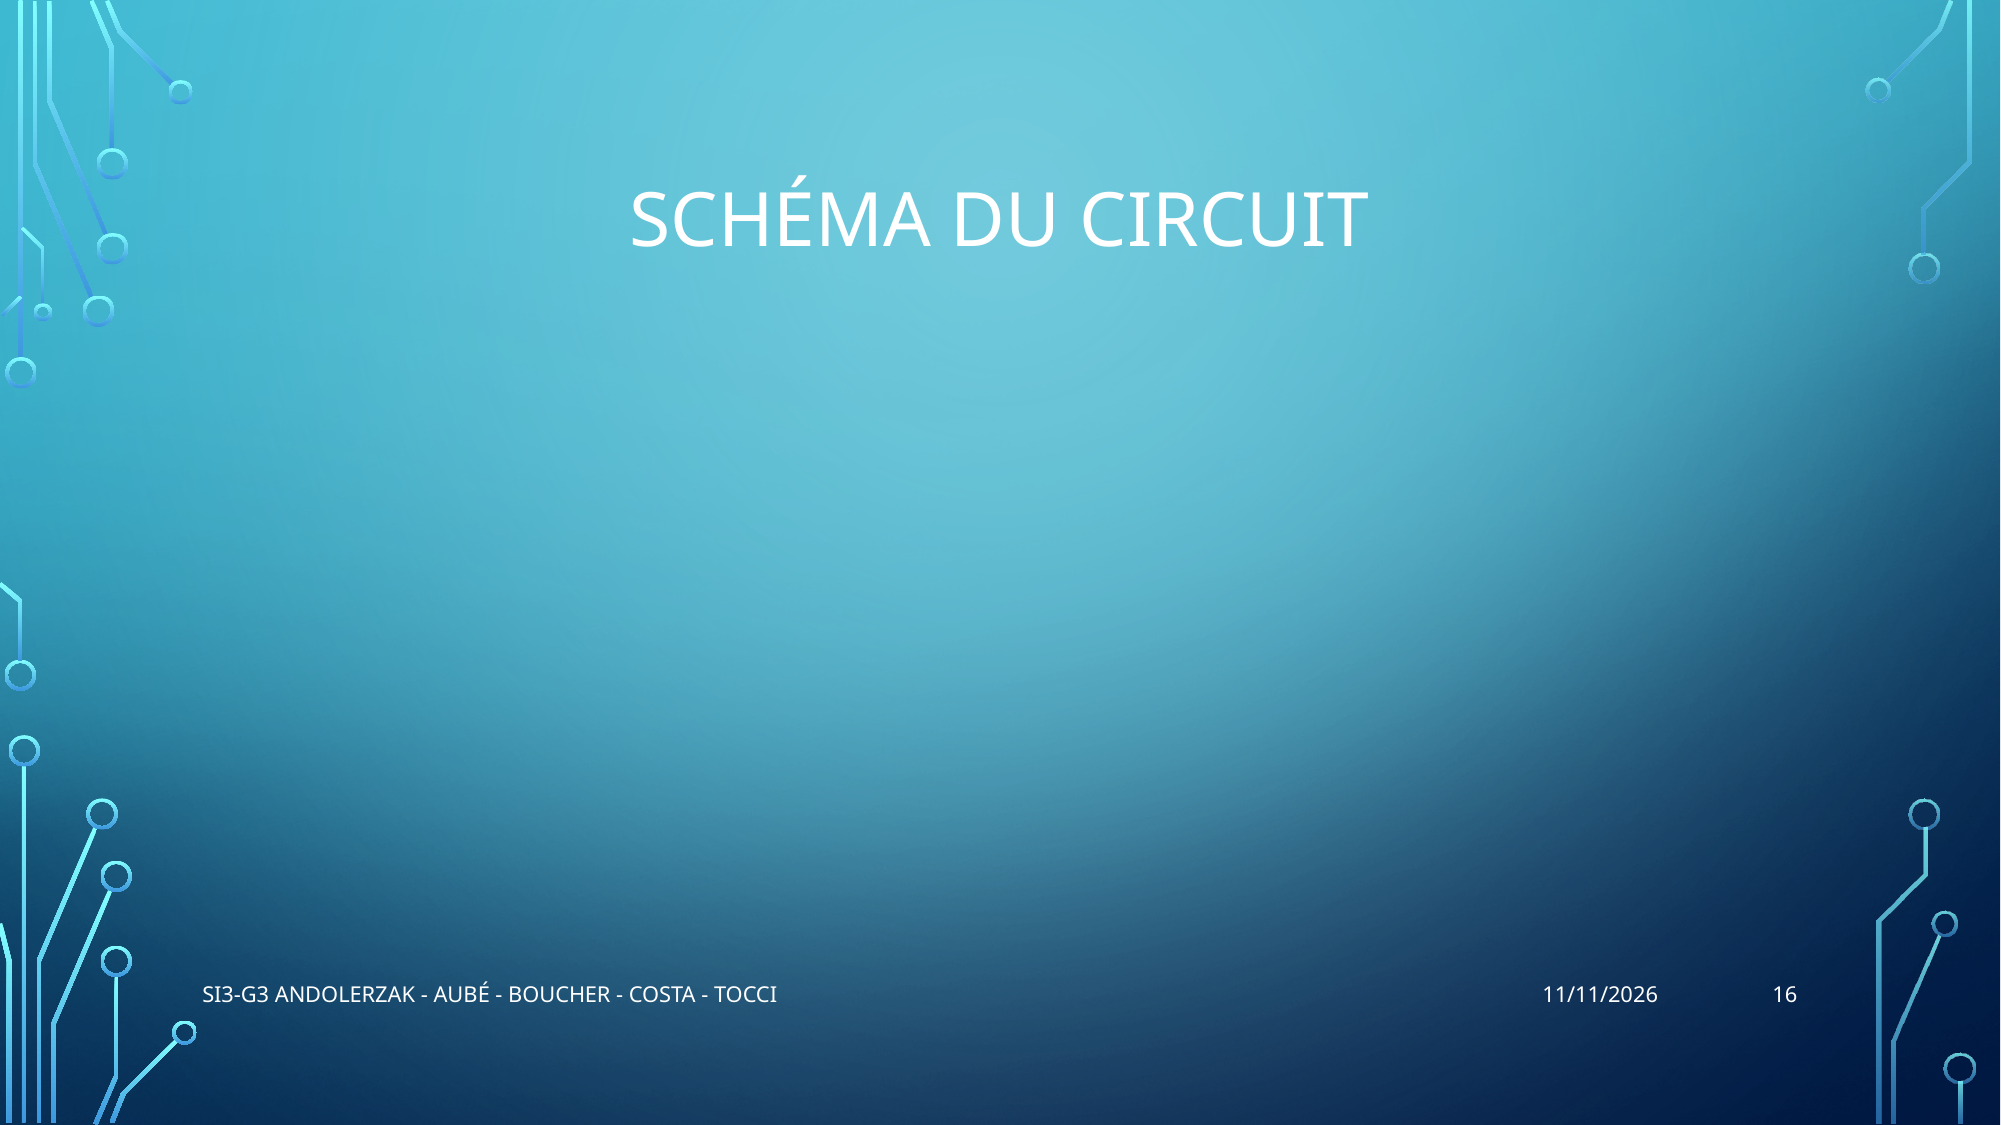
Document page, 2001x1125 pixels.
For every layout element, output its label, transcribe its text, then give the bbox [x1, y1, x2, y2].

footer SI3-G3 ANDOLERZAK - AUBÉ - BOUCHER - COSTA - TOCCI [187, 965, 1211, 1025]
title Schéma du circuit [187, 101, 1813, 344]
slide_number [1223, 965, 1674, 1025]
slide_number 16 [1685, 965, 1813, 1025]
